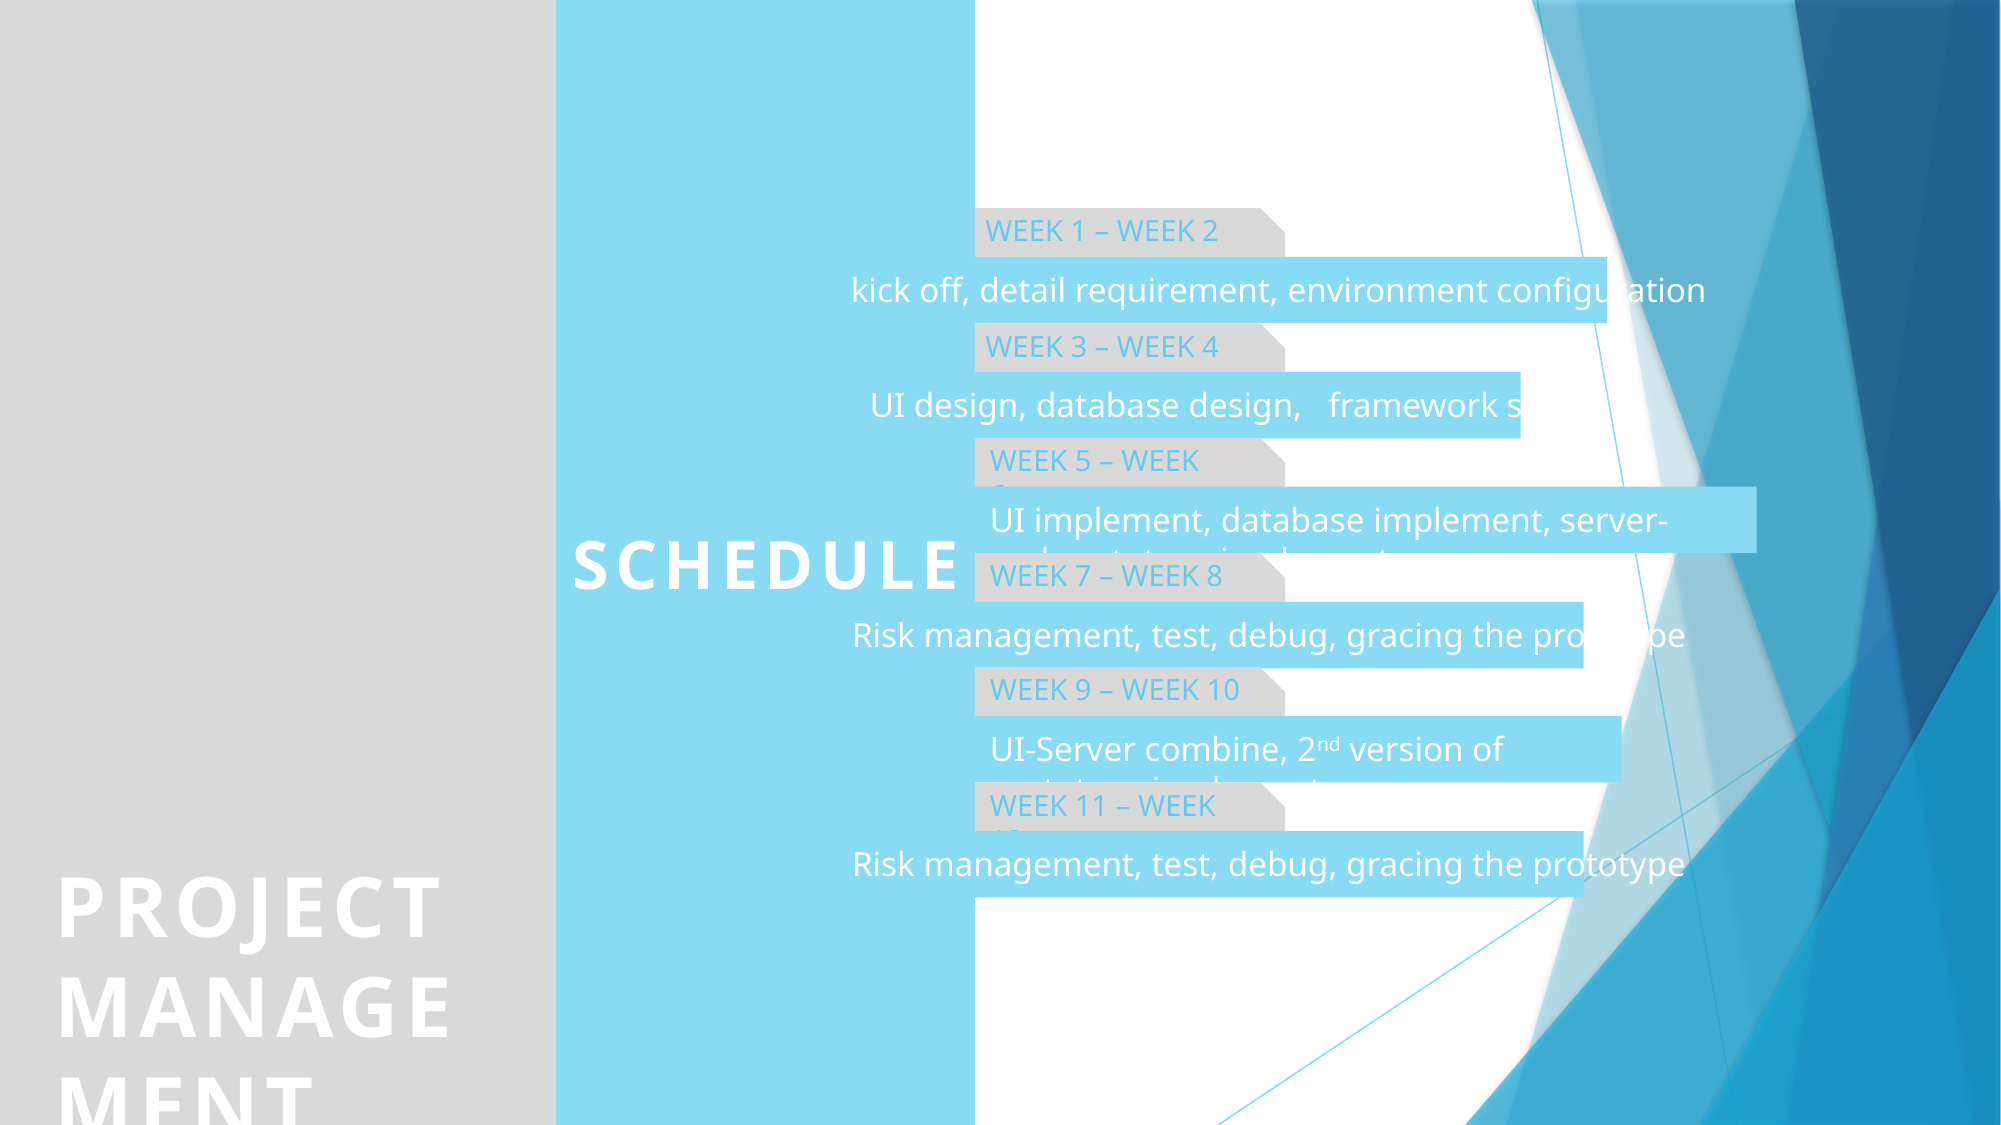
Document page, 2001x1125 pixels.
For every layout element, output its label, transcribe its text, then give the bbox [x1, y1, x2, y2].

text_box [974, 319, 1522, 434]
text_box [974, 778, 1585, 899]
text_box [974, 434, 1758, 554]
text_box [974, 204, 1608, 324]
text_box SCHEDULE [555, 0, 977, 1125]
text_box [974, 663, 1623, 783]
text_box PROJECT MANAGEMENT [39, 846, 517, 1125]
text_box [0, 0, 555, 1125]
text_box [974, 549, 1585, 663]
